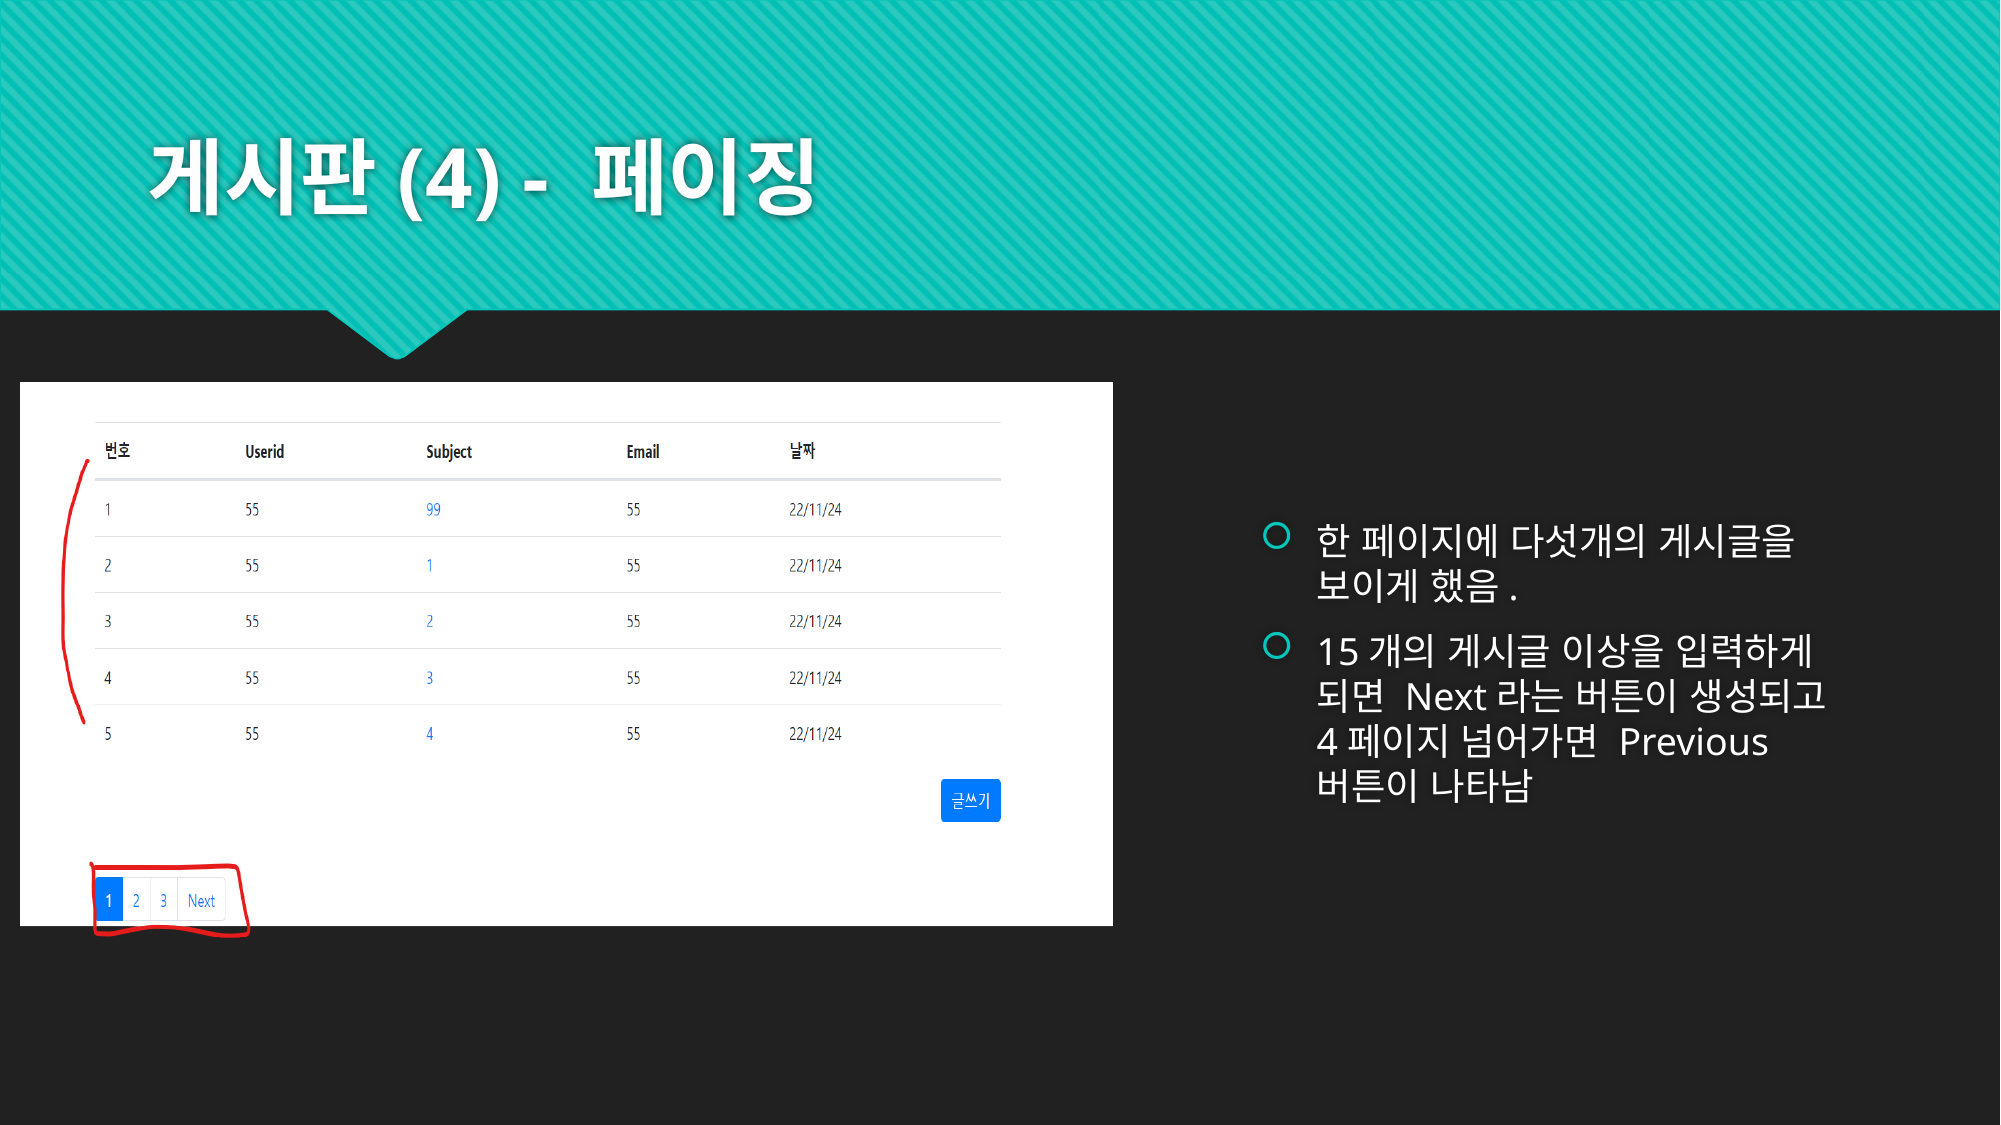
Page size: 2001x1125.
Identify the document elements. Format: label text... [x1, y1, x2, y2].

picture [19, 382, 1113, 938]
list 한 페이지에 다섯개의 게시글을 보이게 했음. 15개의 게시글 이상을 입력하게 되면 Next라는 버튼이 생성되고 4페이지 넘어가면 Previous 버튼이 나타남 [1245, 364, 1866, 962]
title 게시판(4) - 페이징 [132, 73, 1868, 233]
